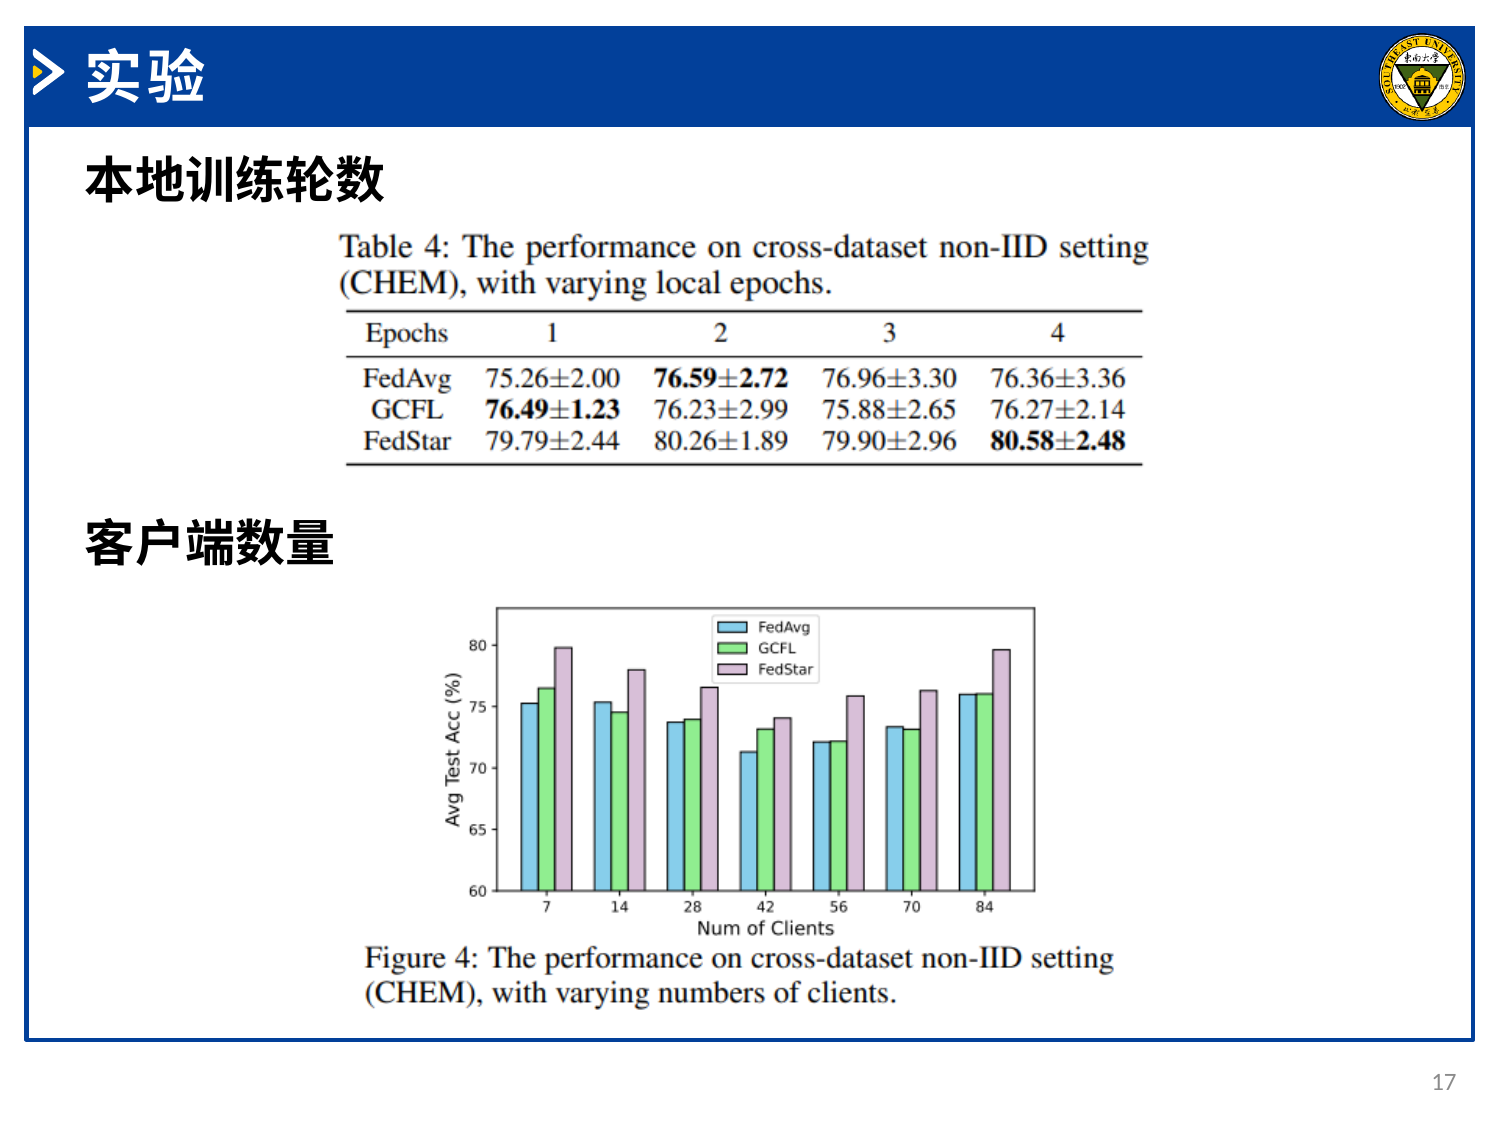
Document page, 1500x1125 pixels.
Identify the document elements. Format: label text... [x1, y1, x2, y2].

text_box 客户端数量 [70, 503, 1244, 579]
picture [1378, 33, 1467, 121]
picture [320, 209, 1180, 483]
picture [337, 600, 1135, 1020]
text_box 实验 [70, 32, 605, 118]
text_box 本地训练轮数 [70, 141, 812, 277]
slide_number 17 [1382, 1051, 1472, 1111]
